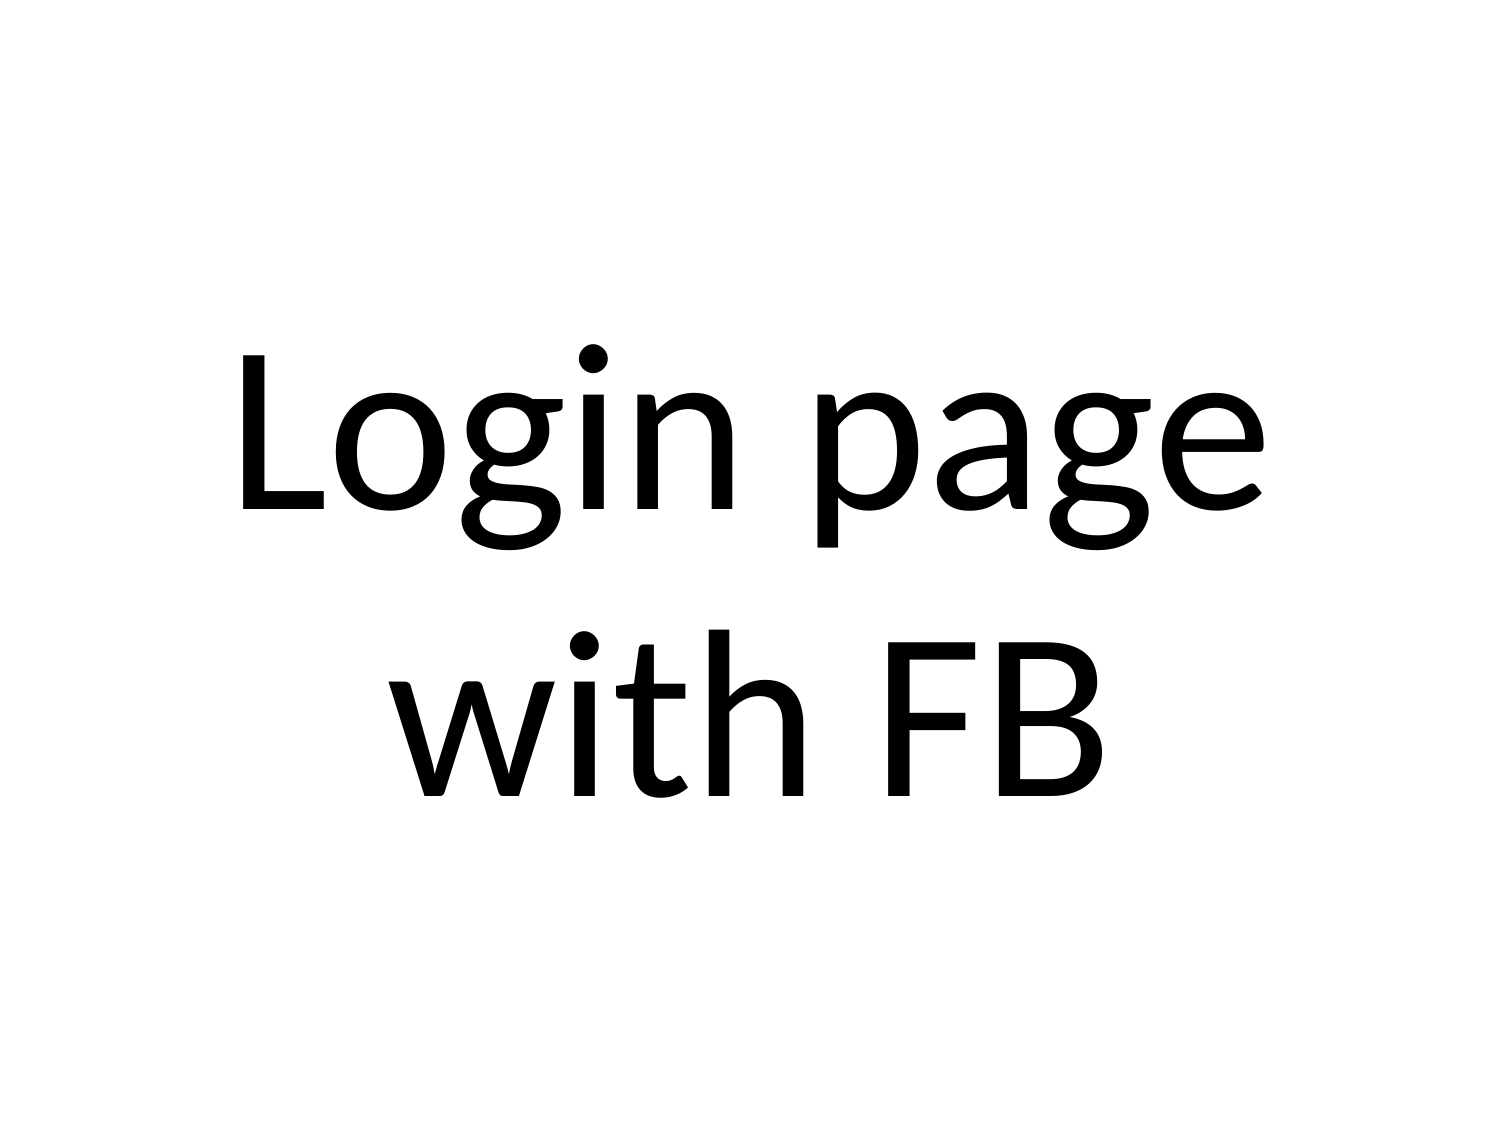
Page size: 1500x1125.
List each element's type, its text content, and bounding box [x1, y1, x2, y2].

text_box Login page with FB [0, 262, 1500, 853]
